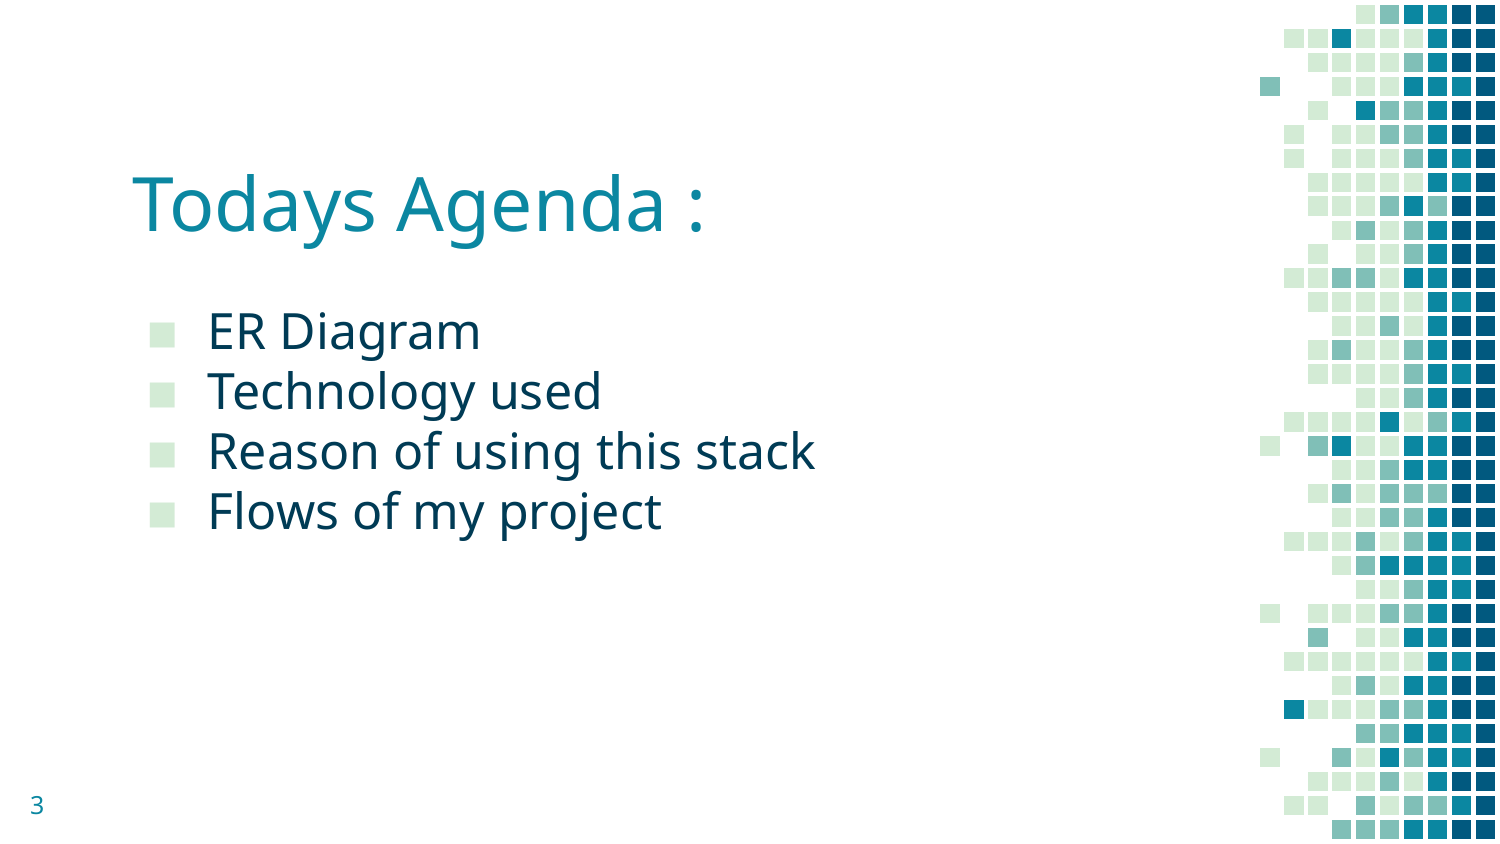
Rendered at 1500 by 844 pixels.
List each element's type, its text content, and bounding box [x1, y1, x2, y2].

title Todays Agenda : [117, 121, 1227, 262]
list ER Diagram Technology used Reason of using this stack Flows of my project [117, 284, 1227, 774]
slide_number 3 [15, 774, 105, 839]
